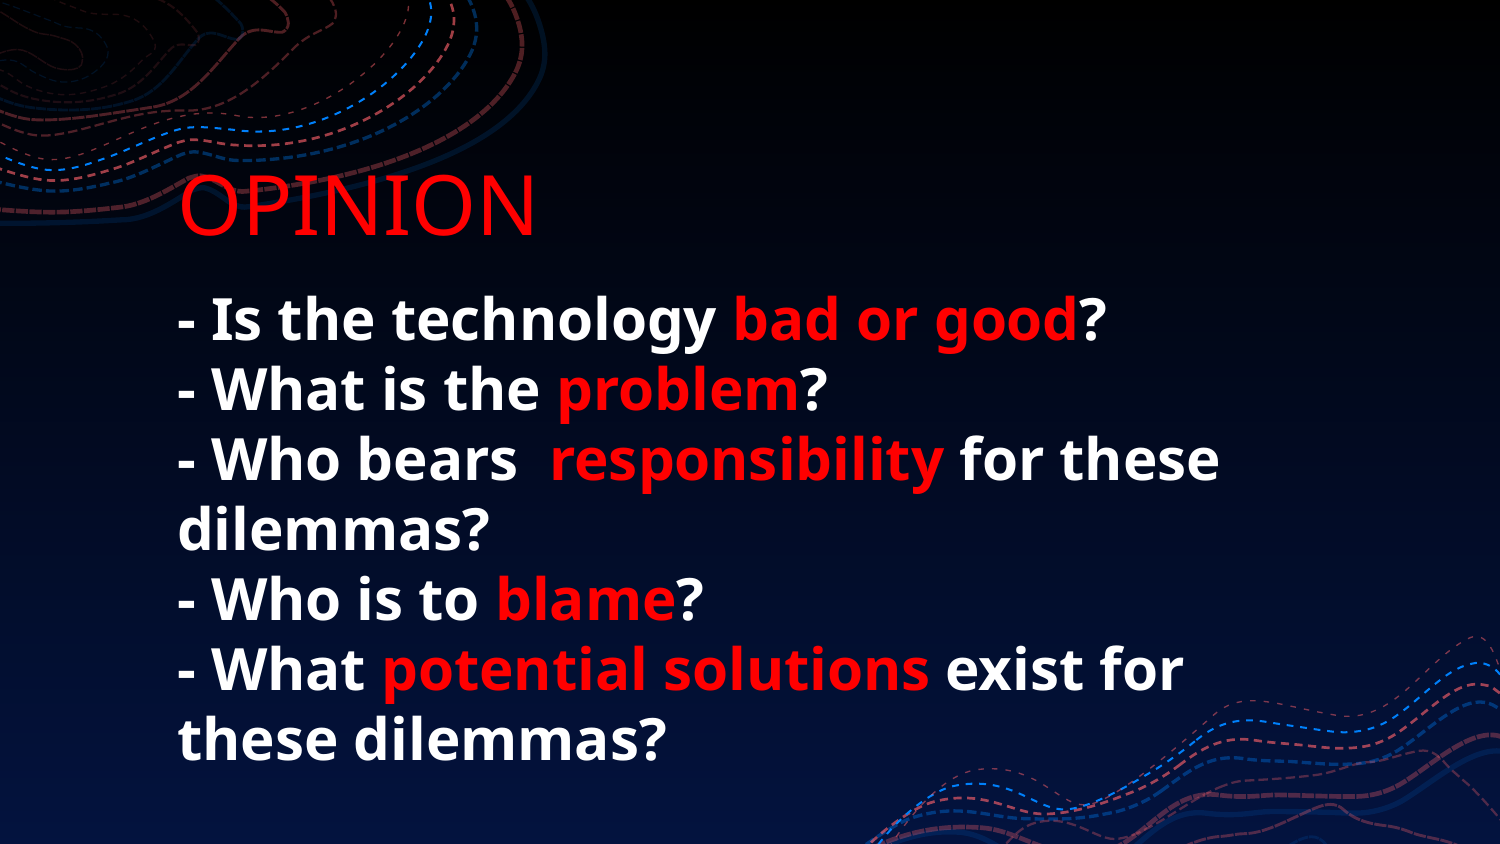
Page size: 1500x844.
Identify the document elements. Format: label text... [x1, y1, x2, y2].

subtitle - Is the technology bad or good? - What is the problem? - Who bears responsibility for these dilemmas? - Who is to blame? - What potential solutions exist for these dilemmas? [162, 267, 1363, 706]
title OPINION [162, 130, 1234, 267]
